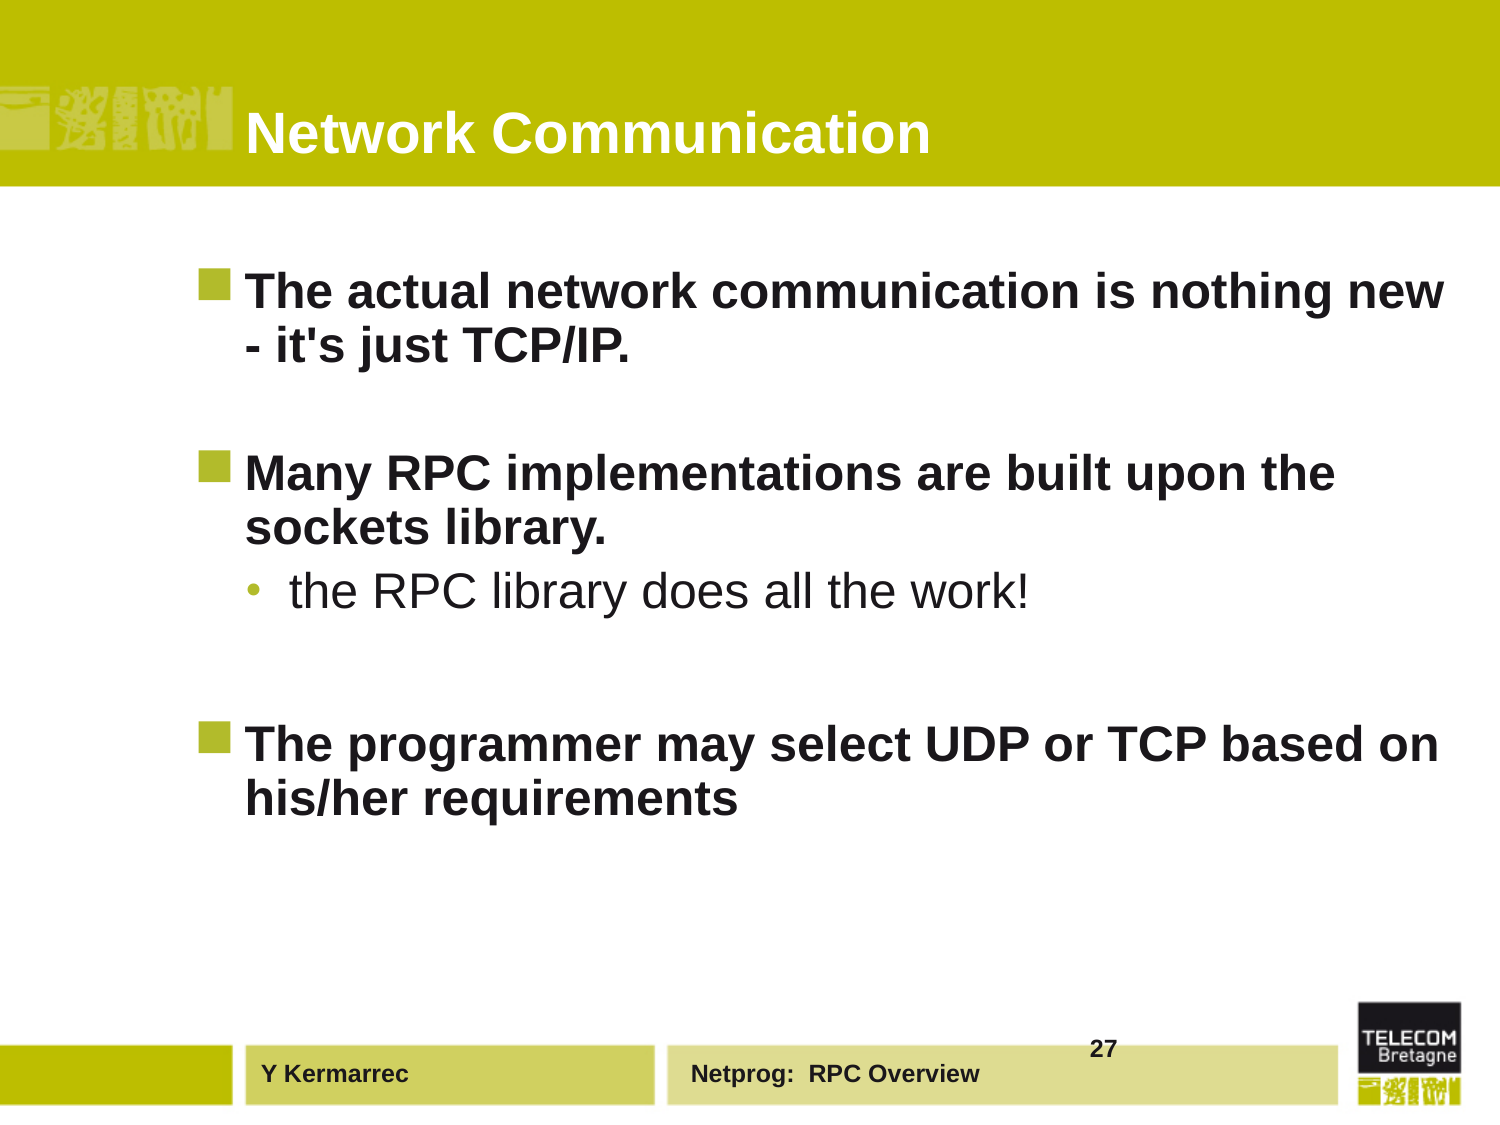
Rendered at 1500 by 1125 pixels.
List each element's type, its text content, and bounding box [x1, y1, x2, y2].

footer Netprog: RPC Overview [690, 1049, 1359, 1103]
picture [0, 0, 1500, 1125]
title Network Communication [245, 23, 1459, 166]
slide_number 27 [1074, 1024, 1388, 1101]
list The actual network communication is nothing new - it's just TCP/IP. Many RPC implementations are built upon the sockets library. the RPC library does all the work! The programmer may select UDP or TCP based on his/her requirements [199, 265, 1459, 1002]
